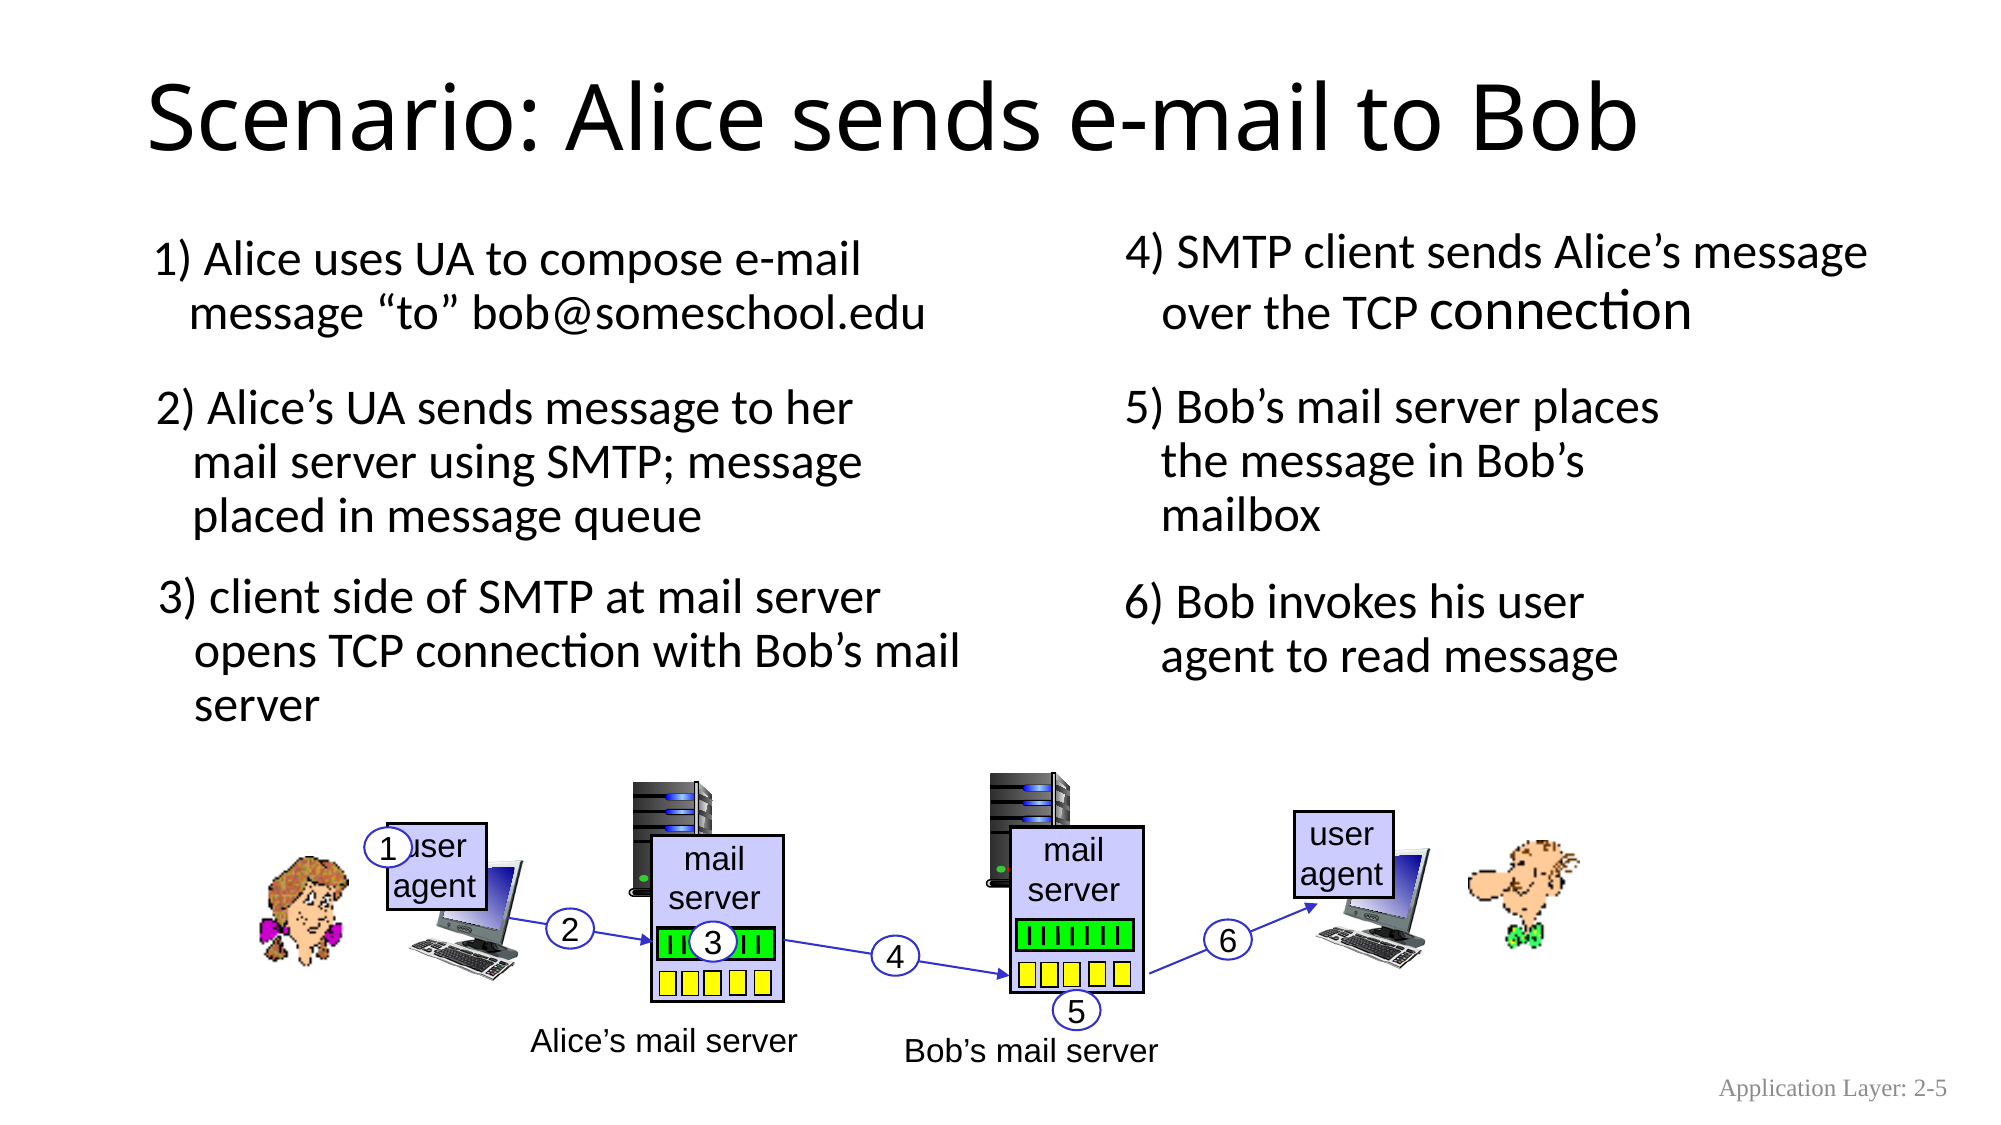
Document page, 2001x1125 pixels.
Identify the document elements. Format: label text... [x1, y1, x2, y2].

text_box 4 [871, 935, 920, 976]
picture [256, 856, 349, 971]
text_box Bob’s mail server [889, 1022, 1287, 1077]
text_box 6 [1204, 919, 1252, 960]
text_box 6) Bob invokes his user agent to read message [1087, 567, 1713, 704]
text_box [377, 817, 528, 990]
text_box 1 [364, 829, 377, 866]
title Scenario: Alice sends e-mail to Bob [131, 47, 1856, 195]
text_box [919, 961, 1010, 980]
text_box 4) SMTP client sends Alice’s message over the TCP connection [1088, 218, 1921, 374]
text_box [1284, 805, 1435, 978]
text_box 2 [546, 908, 595, 949]
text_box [1010, 820, 1144, 993]
text_box [594, 931, 651, 946]
text_box 3) client side of SMTP at mail server opens TCP connection with Bob’s mail server [121, 563, 1016, 742]
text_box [629, 782, 714, 897]
text_box Alice’s mail server [515, 1011, 926, 1067]
text_box 1) Alice uses UA to compose e-mail message “to” bob@someschool.edu [116, 224, 948, 415]
picture [1468, 840, 1580, 955]
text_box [651, 829, 784, 1002]
slide_number Application Layer: 2-5 [1512, 1056, 1963, 1117]
text_box 2) Alice’s UA sends message to her mail server using SMTP; message placed in message queue [119, 373, 952, 555]
text_box 5) Bob’s mail server places the message in Bob’s mailbox [1088, 373, 1714, 510]
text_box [986, 773, 1071, 887]
text_box 5 [1052, 993, 1101, 1022]
